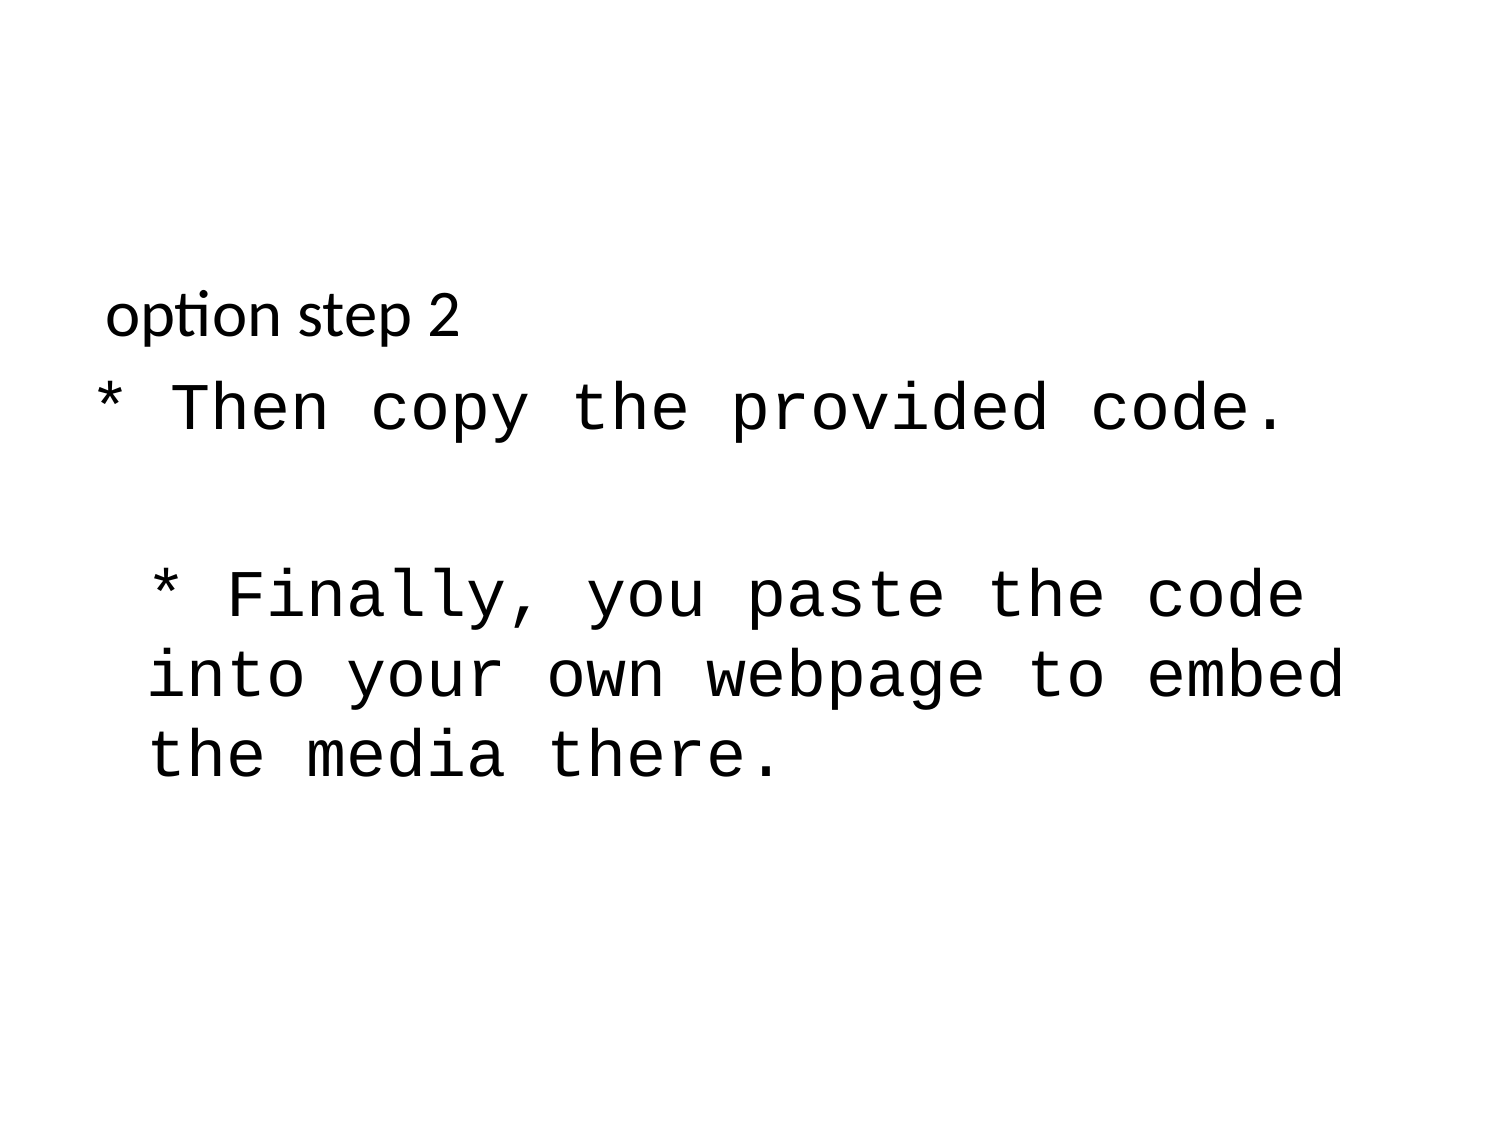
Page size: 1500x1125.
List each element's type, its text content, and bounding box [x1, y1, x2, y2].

list option step 2 * Then copy the provided code. * Finally, you paste the code into your own webpage to embed the media there. [75, 262, 1425, 1005]
